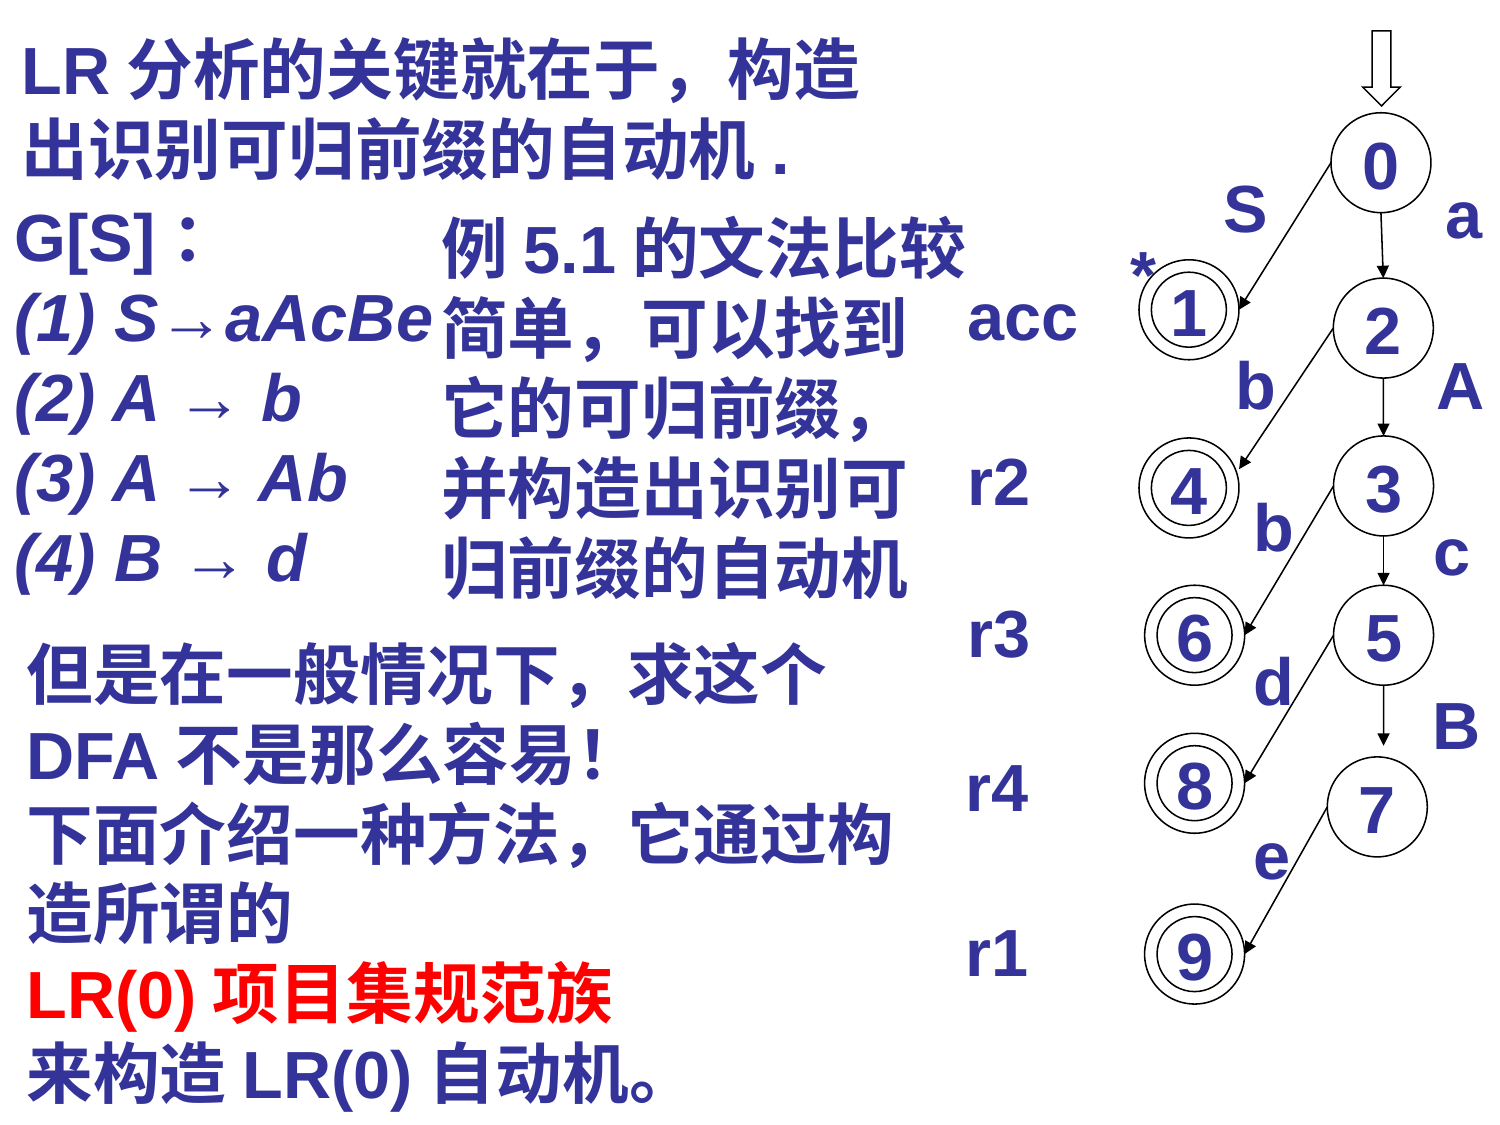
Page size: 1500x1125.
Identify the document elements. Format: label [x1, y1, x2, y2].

text_box [0, 20, 1500, 1120]
